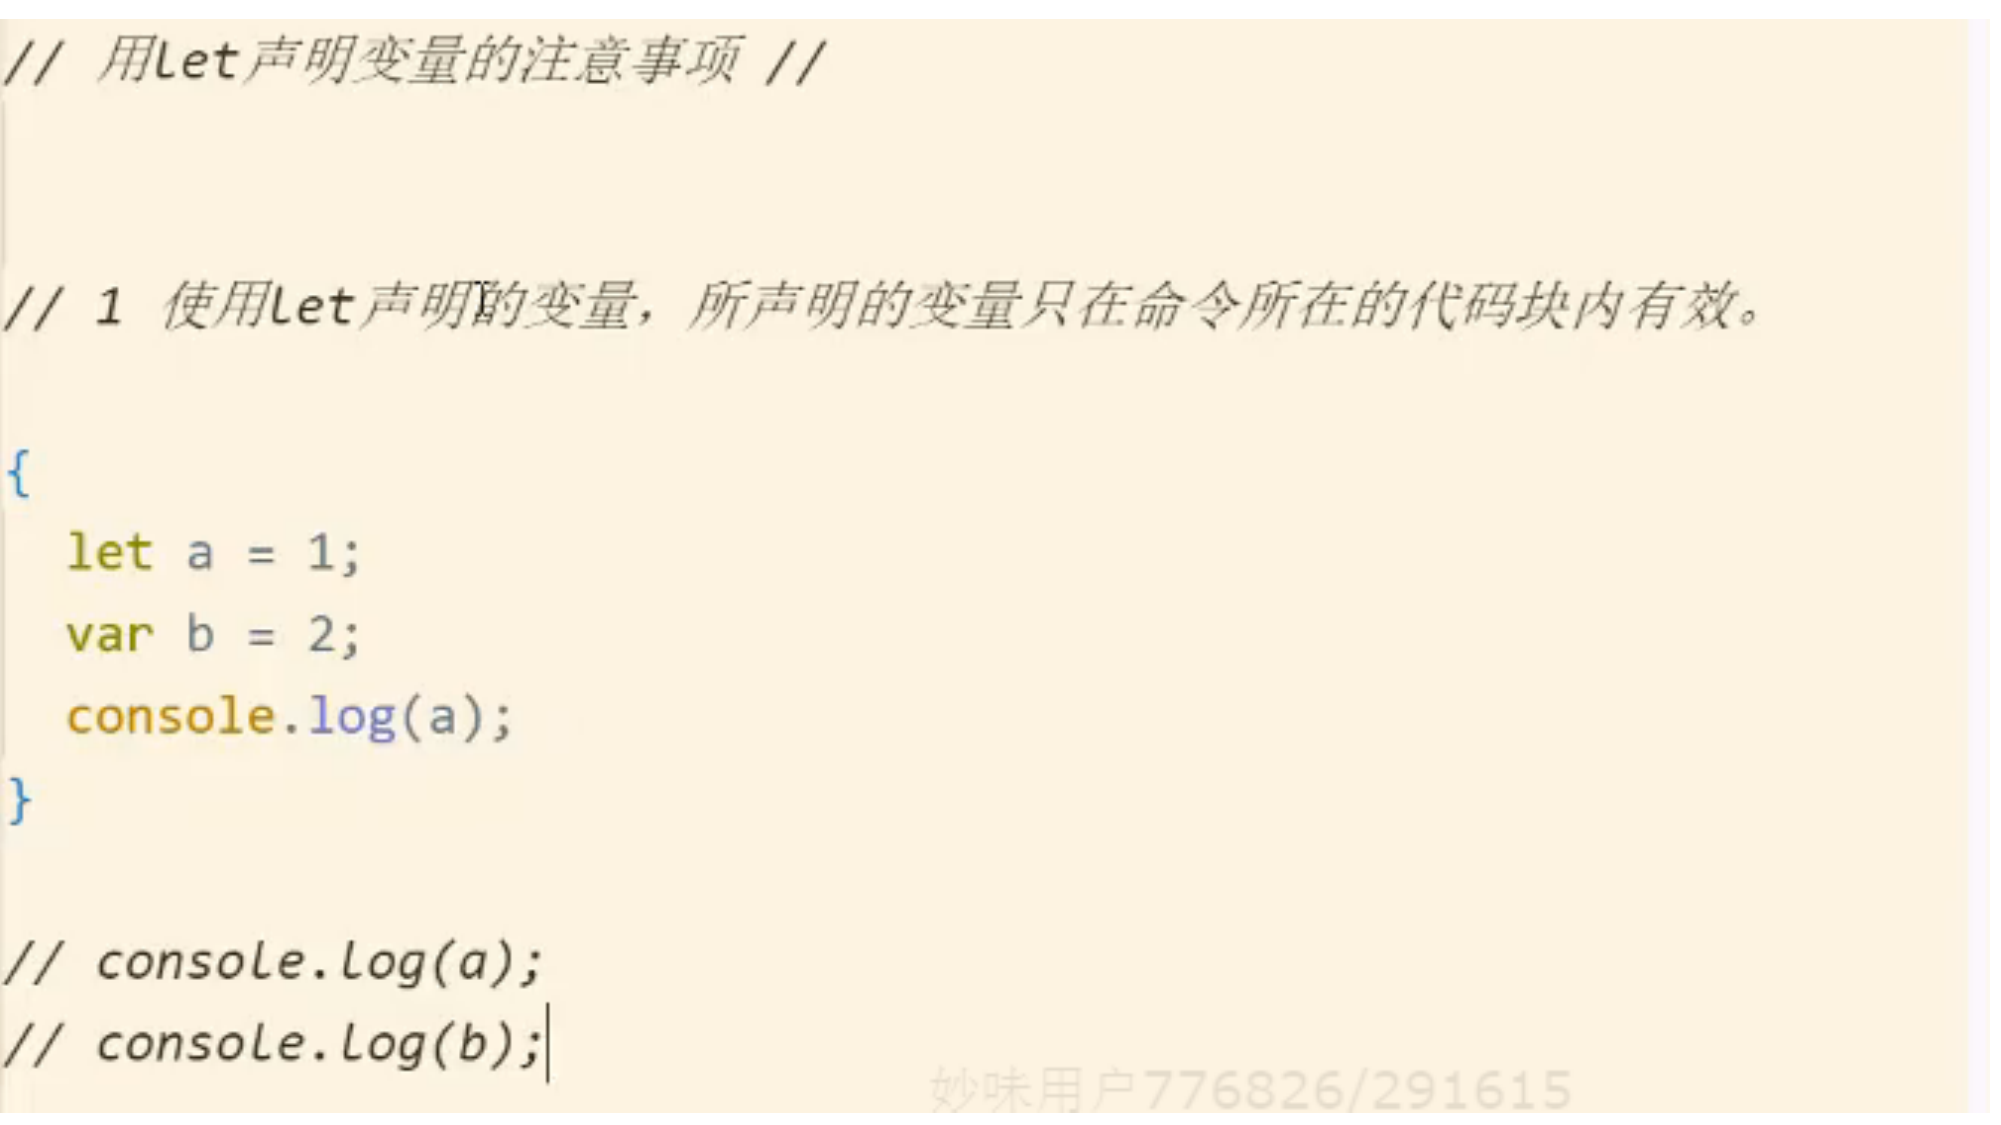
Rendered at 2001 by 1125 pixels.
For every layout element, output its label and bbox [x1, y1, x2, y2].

list [0, 19, 1990, 1113]
